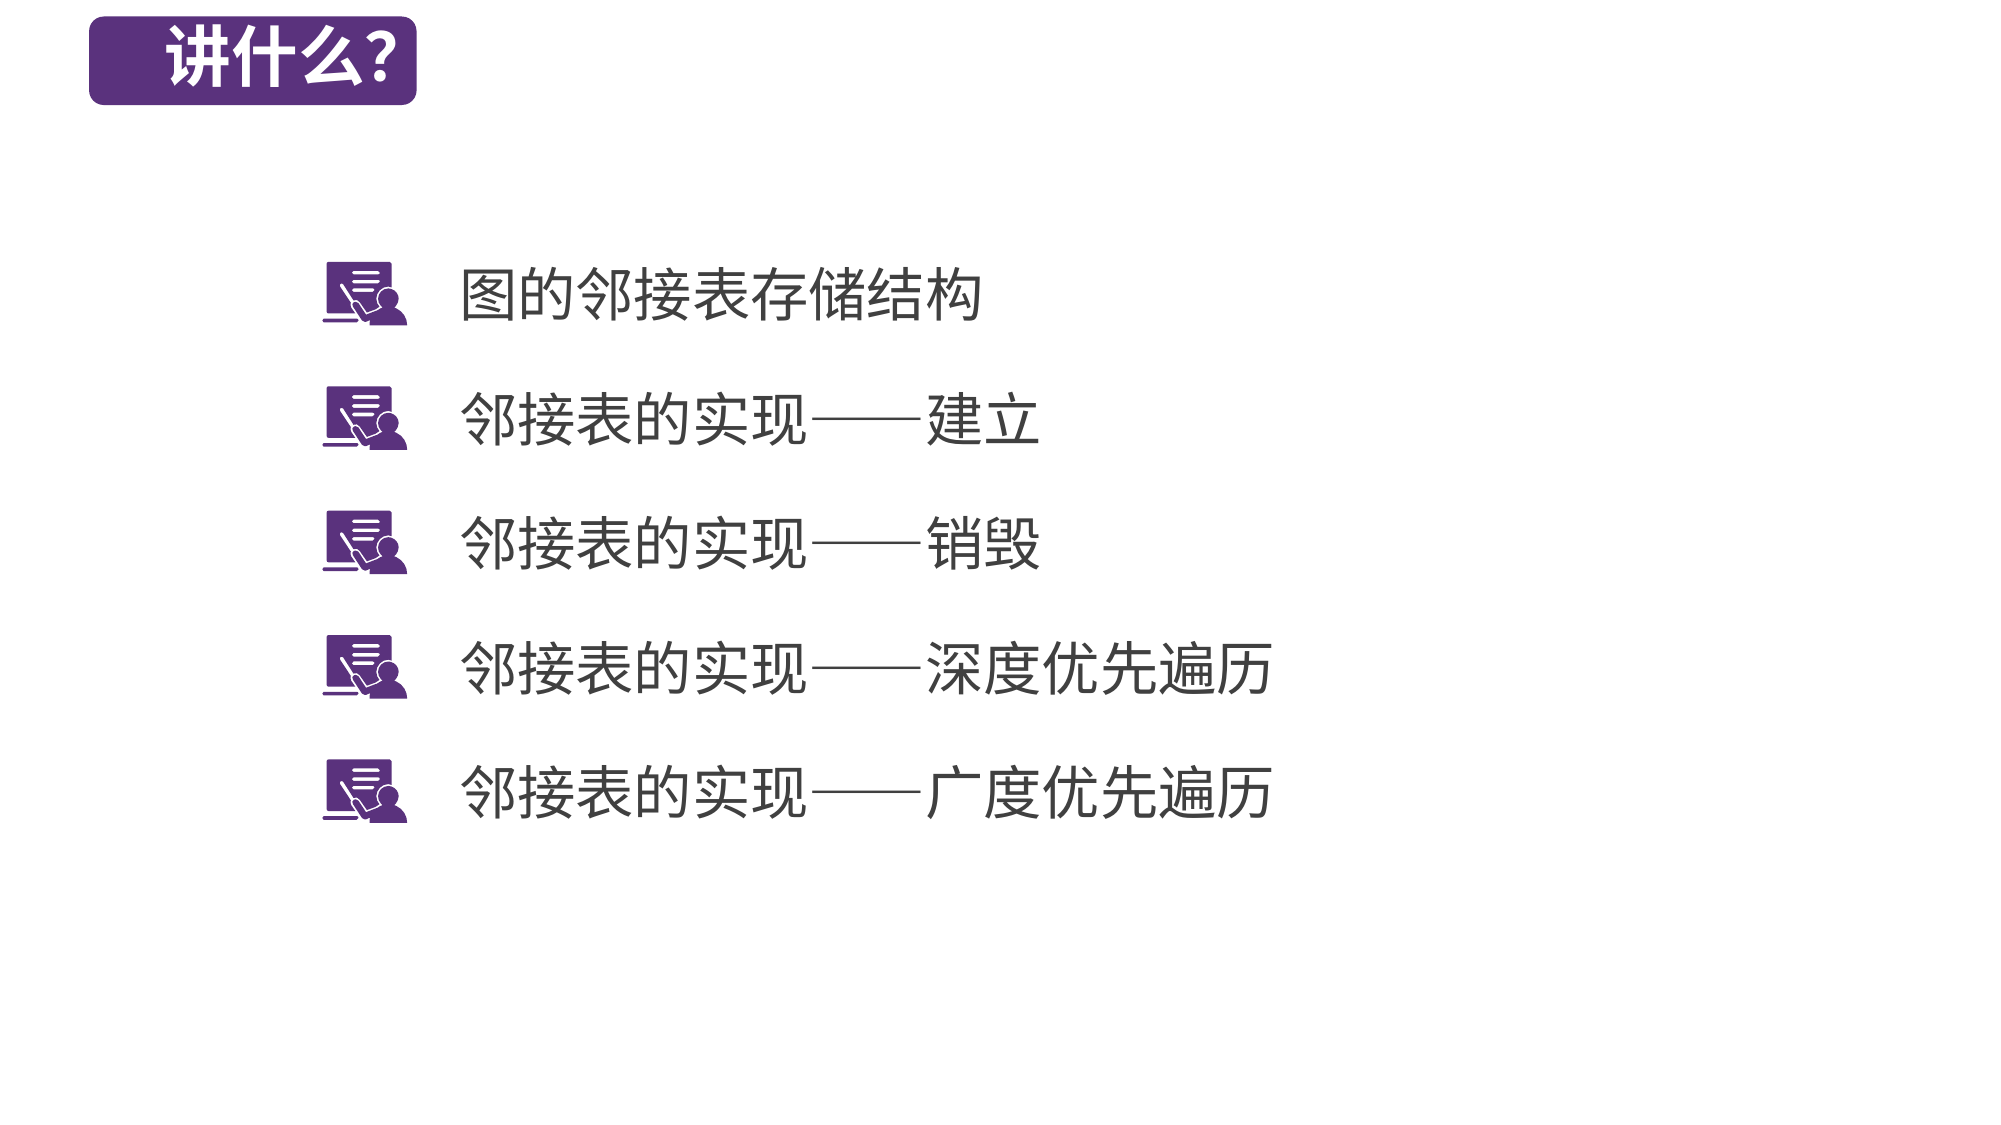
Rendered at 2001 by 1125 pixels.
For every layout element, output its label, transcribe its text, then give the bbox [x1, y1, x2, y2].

text_box 邻接表的实现——建立 [444, 375, 1483, 461]
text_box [322, 759, 408, 823]
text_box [322, 261, 408, 326]
text_box 邻接表的实现——销毁 [444, 499, 1483, 585]
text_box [322, 510, 408, 575]
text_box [322, 634, 408, 699]
text_box 邻接表的实现——广度优先遍历 [444, 748, 1483, 834]
text_box 讲什么？ [122, 7, 408, 103]
text_box 邻接表的实现——深度优先遍历 [444, 624, 1483, 710]
text_box 图的邻接表存储结构 [444, 251, 1483, 336]
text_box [322, 386, 408, 450]
text_box [88, 15, 418, 107]
